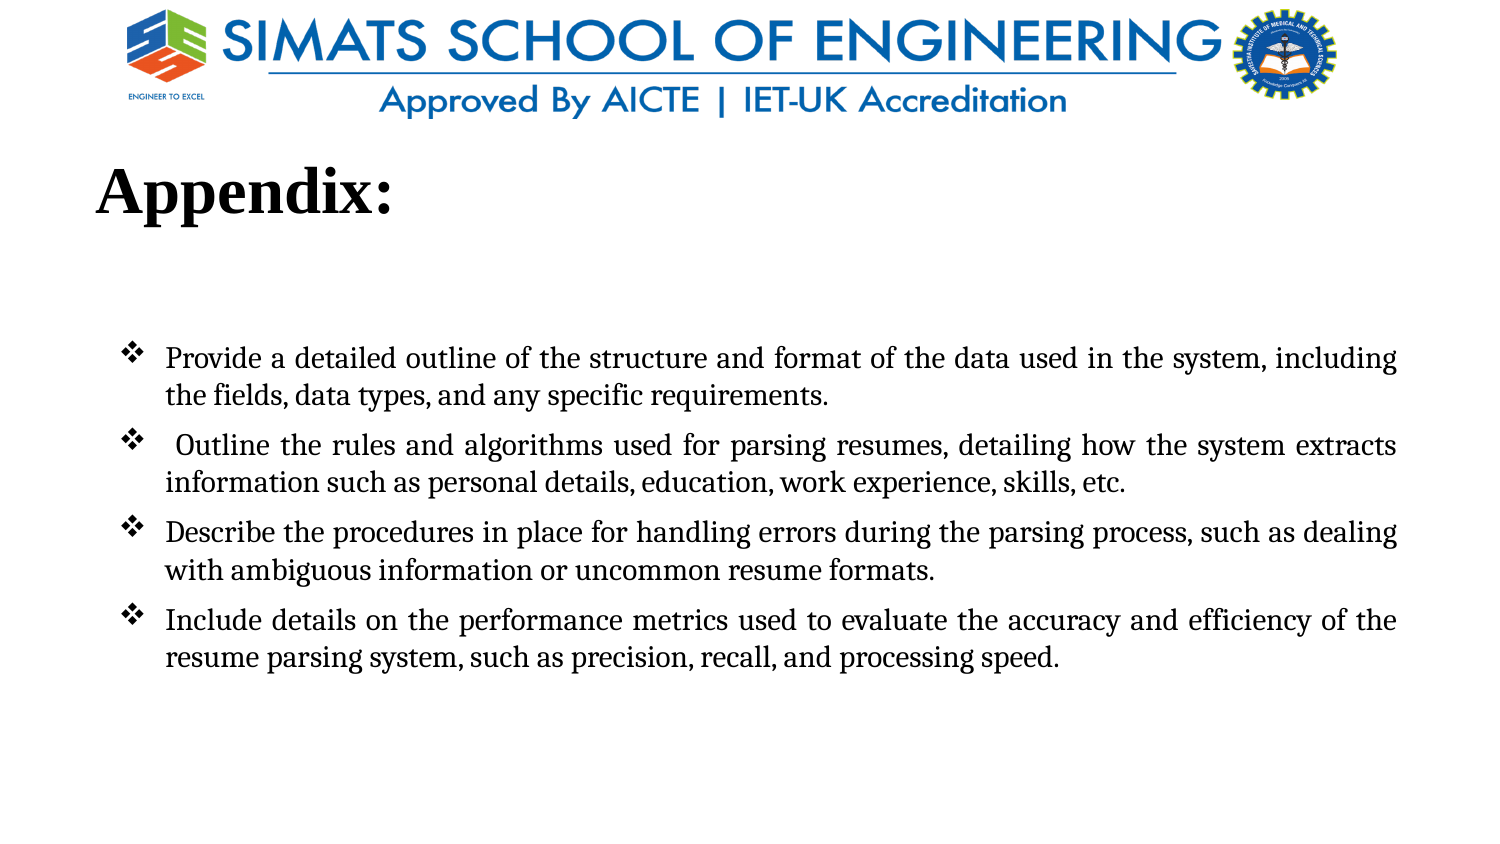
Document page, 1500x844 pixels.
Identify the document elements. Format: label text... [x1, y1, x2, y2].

picture [127, 9, 1337, 119]
title Appendix: [78, 137, 1429, 236]
text_box Provide a detailed outline of the structure and format of the data used in the system, including the fields, data types, and any specific requirements. Outline the rules and algorithms used for parsing resumes, detailing how the system extracts information such as personal details, education, work experience, skills, etc. Describe the procedures in place for handling errors during the parsing process, such as dealing with ambiguous information or uncommon resume formats. Include details on the performance metrics used to evaluate the accuracy and efficiency of the resume parsing system, such as precision, recall, and processing speed. [107, 267, 1411, 794]
